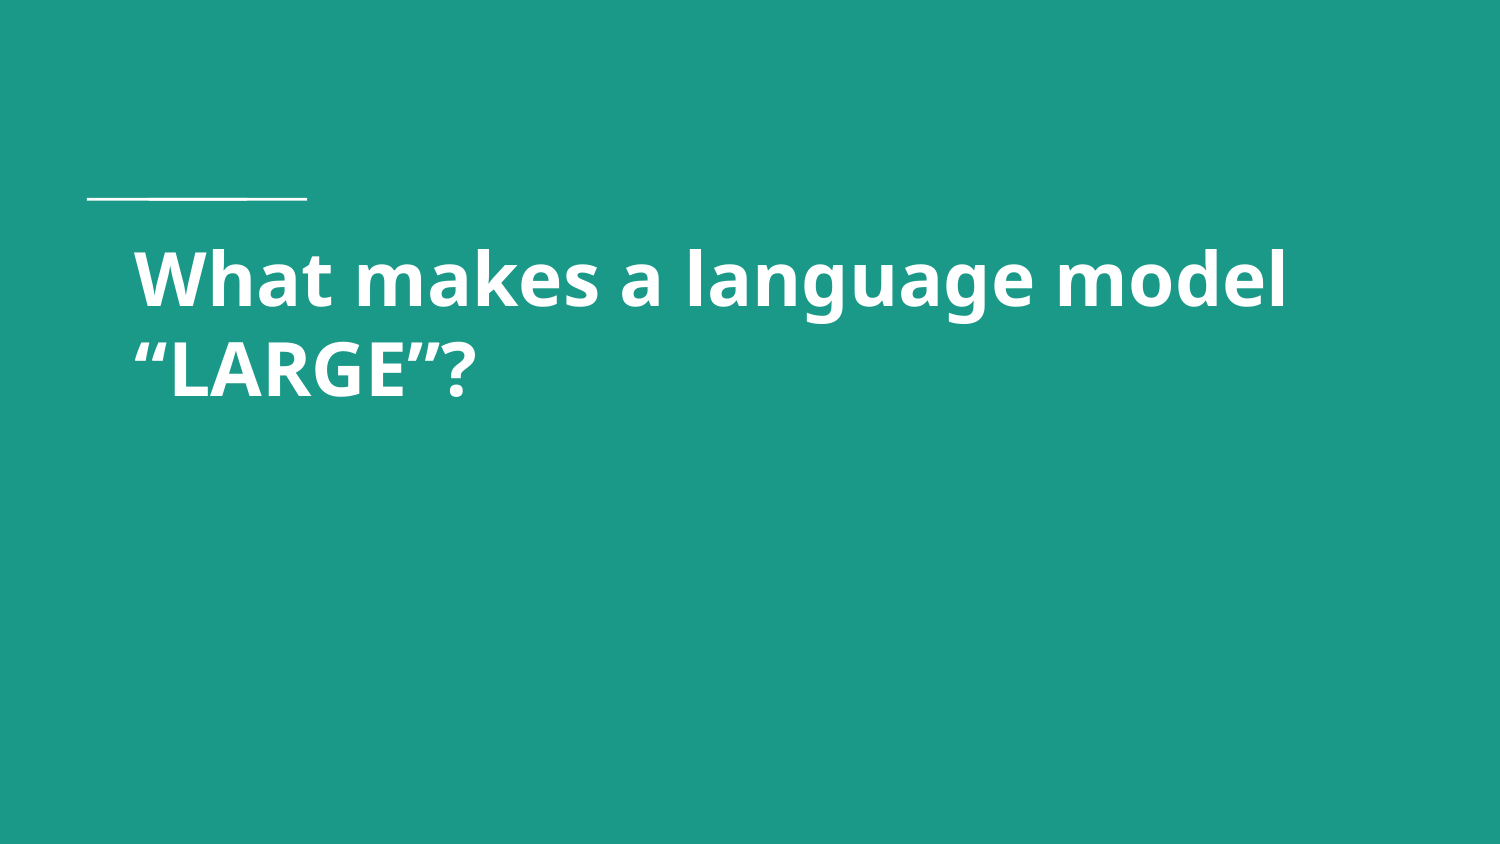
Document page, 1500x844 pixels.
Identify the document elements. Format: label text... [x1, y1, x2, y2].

title What makes a language model “LARGE”? [119, 216, 1381, 466]
